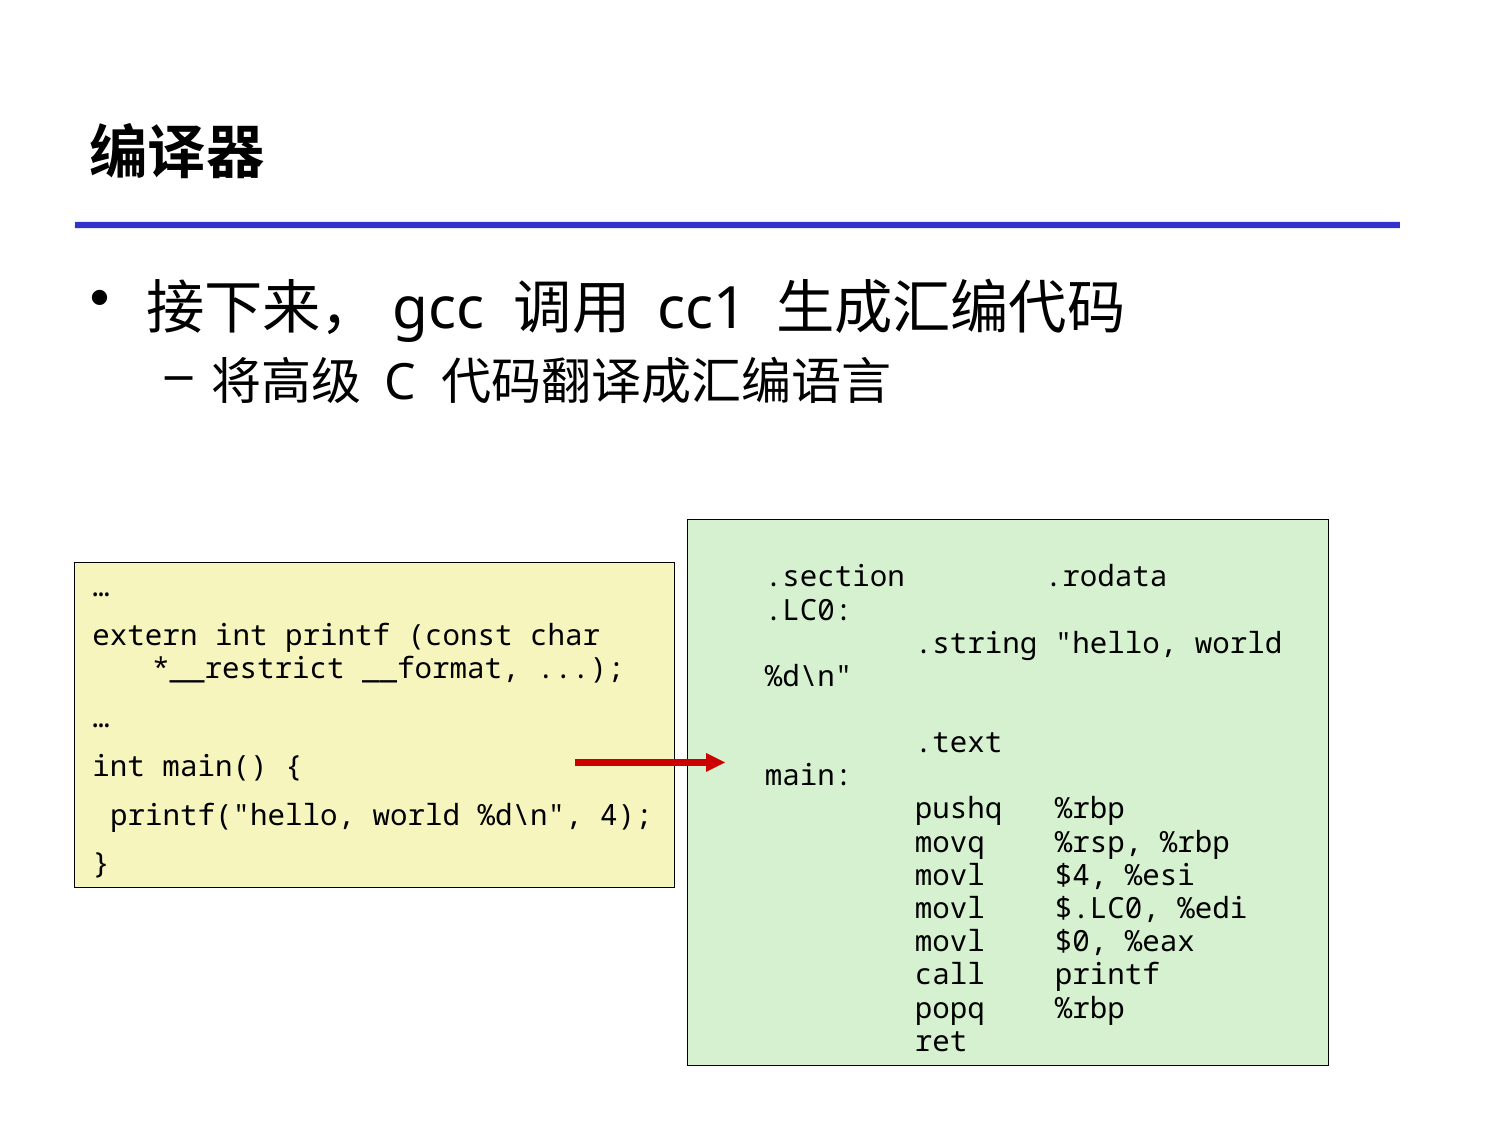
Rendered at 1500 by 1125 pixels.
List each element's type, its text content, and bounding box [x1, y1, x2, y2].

text_box … extern int printf (const char *__restrict __format, ...); … int main() { printf("hello, world %d\n", 4); } [74, 562, 675, 888]
title 编译器 [74, 74, 1401, 226]
list 接下来，gcc 调用 cc1 生成汇编代码 将高级 C 代码翻译成汇编语言 [74, 262, 1438, 988]
text_box .section .rodata .LC0: .string "hello, world %d\n" .text main: pushq %rbp movq %rsp, %rbp movl $4, %esi movl $.LC0, %edi movl $0, %eax call printf popq %rbp ret [687, 519, 1329, 1066]
